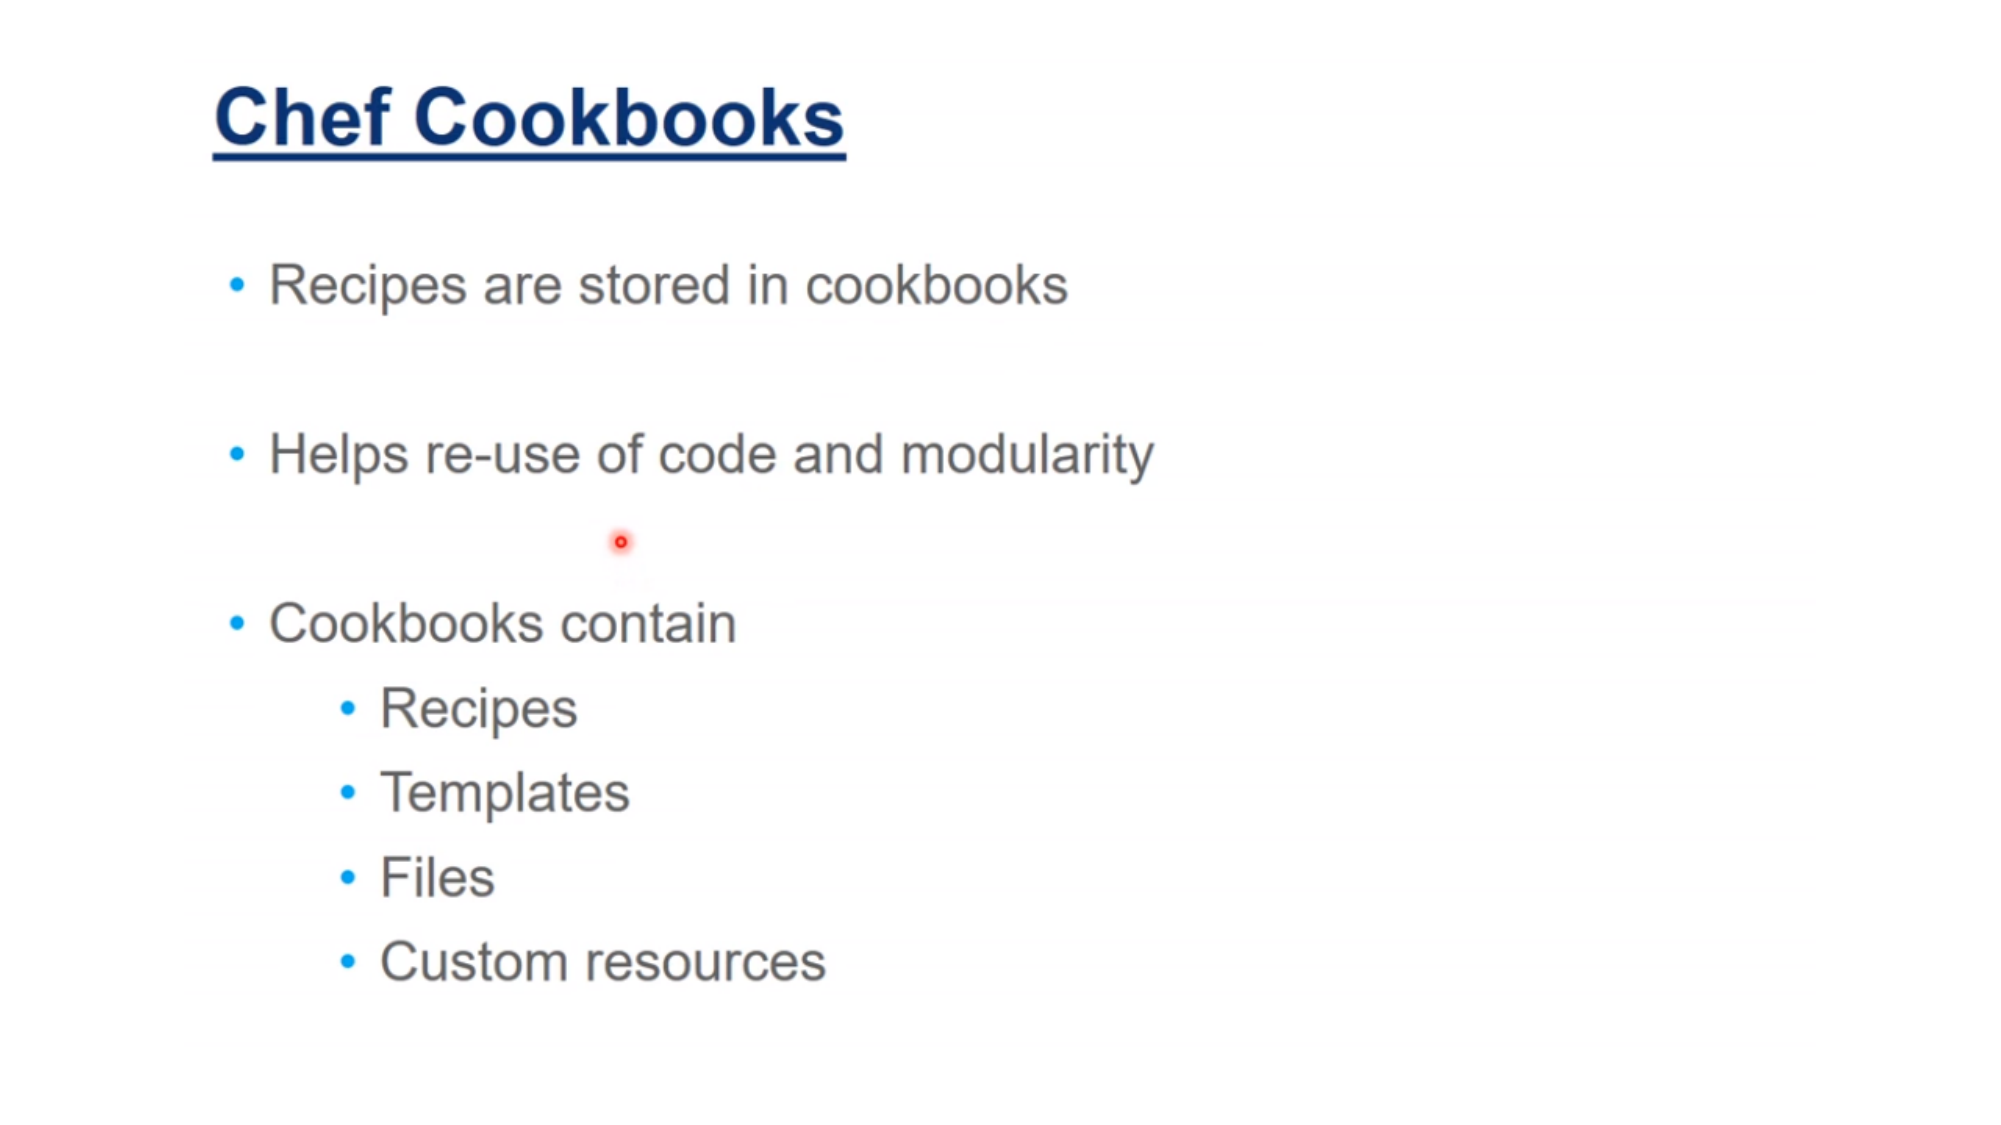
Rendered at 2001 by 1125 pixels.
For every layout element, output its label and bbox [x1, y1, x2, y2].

picture [184, 41, 1816, 1084]
